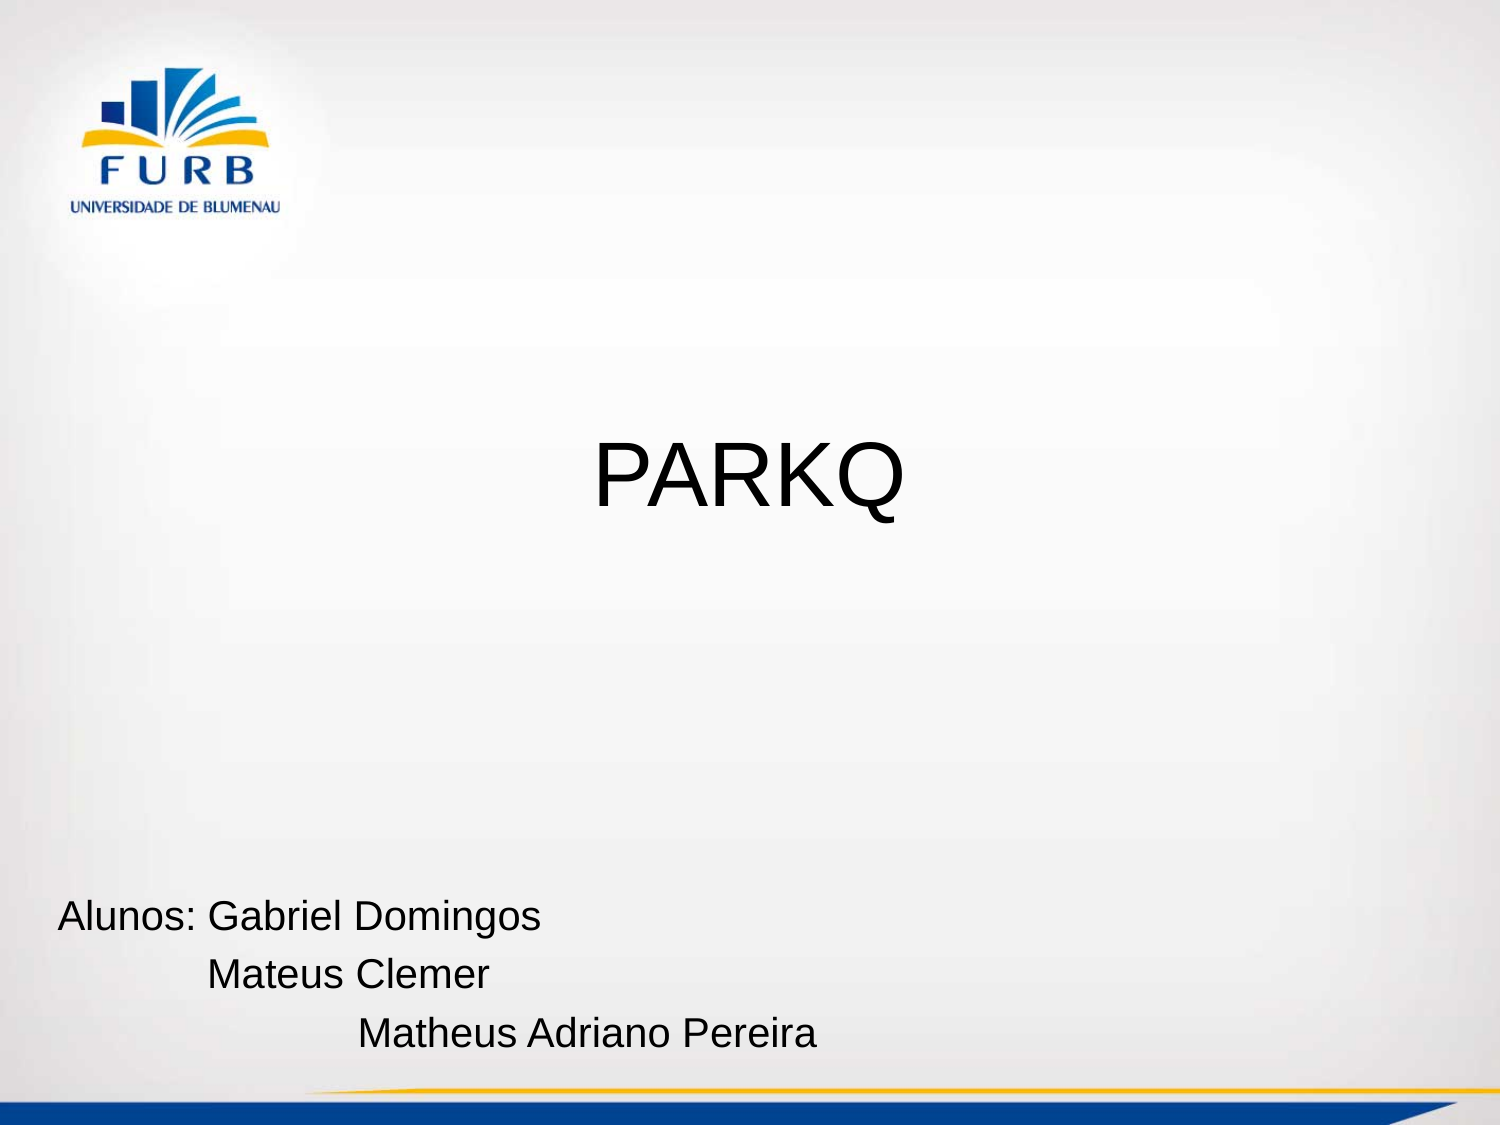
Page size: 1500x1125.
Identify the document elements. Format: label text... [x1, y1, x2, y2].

text_box Alunos: Gabriel Domingos Mateus Clemer Matheus Adriano Pereira [42, 881, 1093, 1125]
text_box PARKQ [112, 349, 1388, 591]
picture [0, 0, 1500, 1125]
